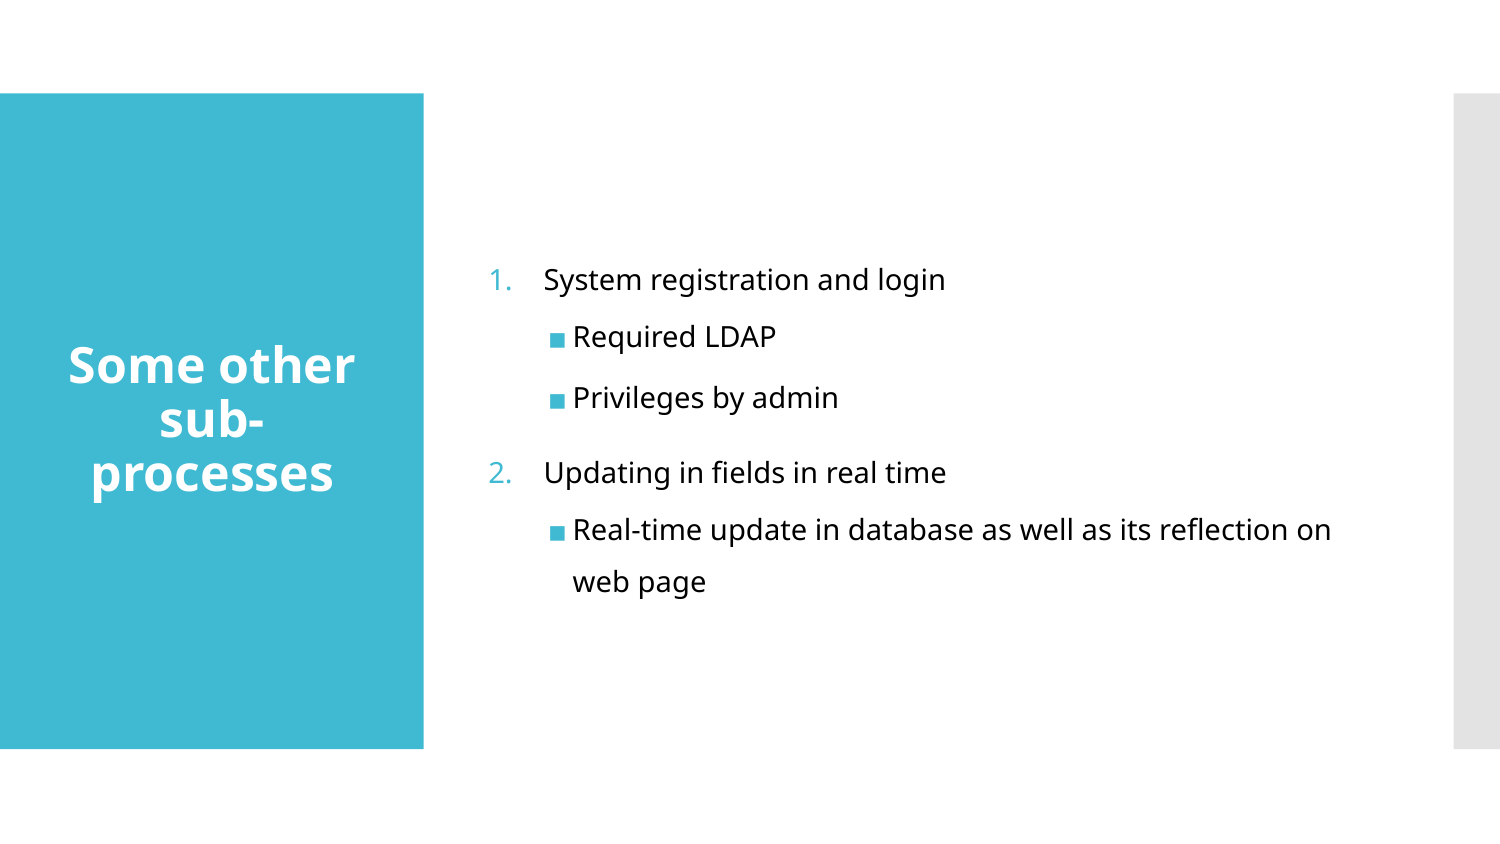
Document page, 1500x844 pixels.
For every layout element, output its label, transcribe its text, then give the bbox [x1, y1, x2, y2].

list System registration and login Required LDAP Privileges by admin Updating in fields in real time Real-time update in database as well as its reflection on web page [476, 106, 1376, 737]
title Some other sub-processes [31, 138, 394, 705]
